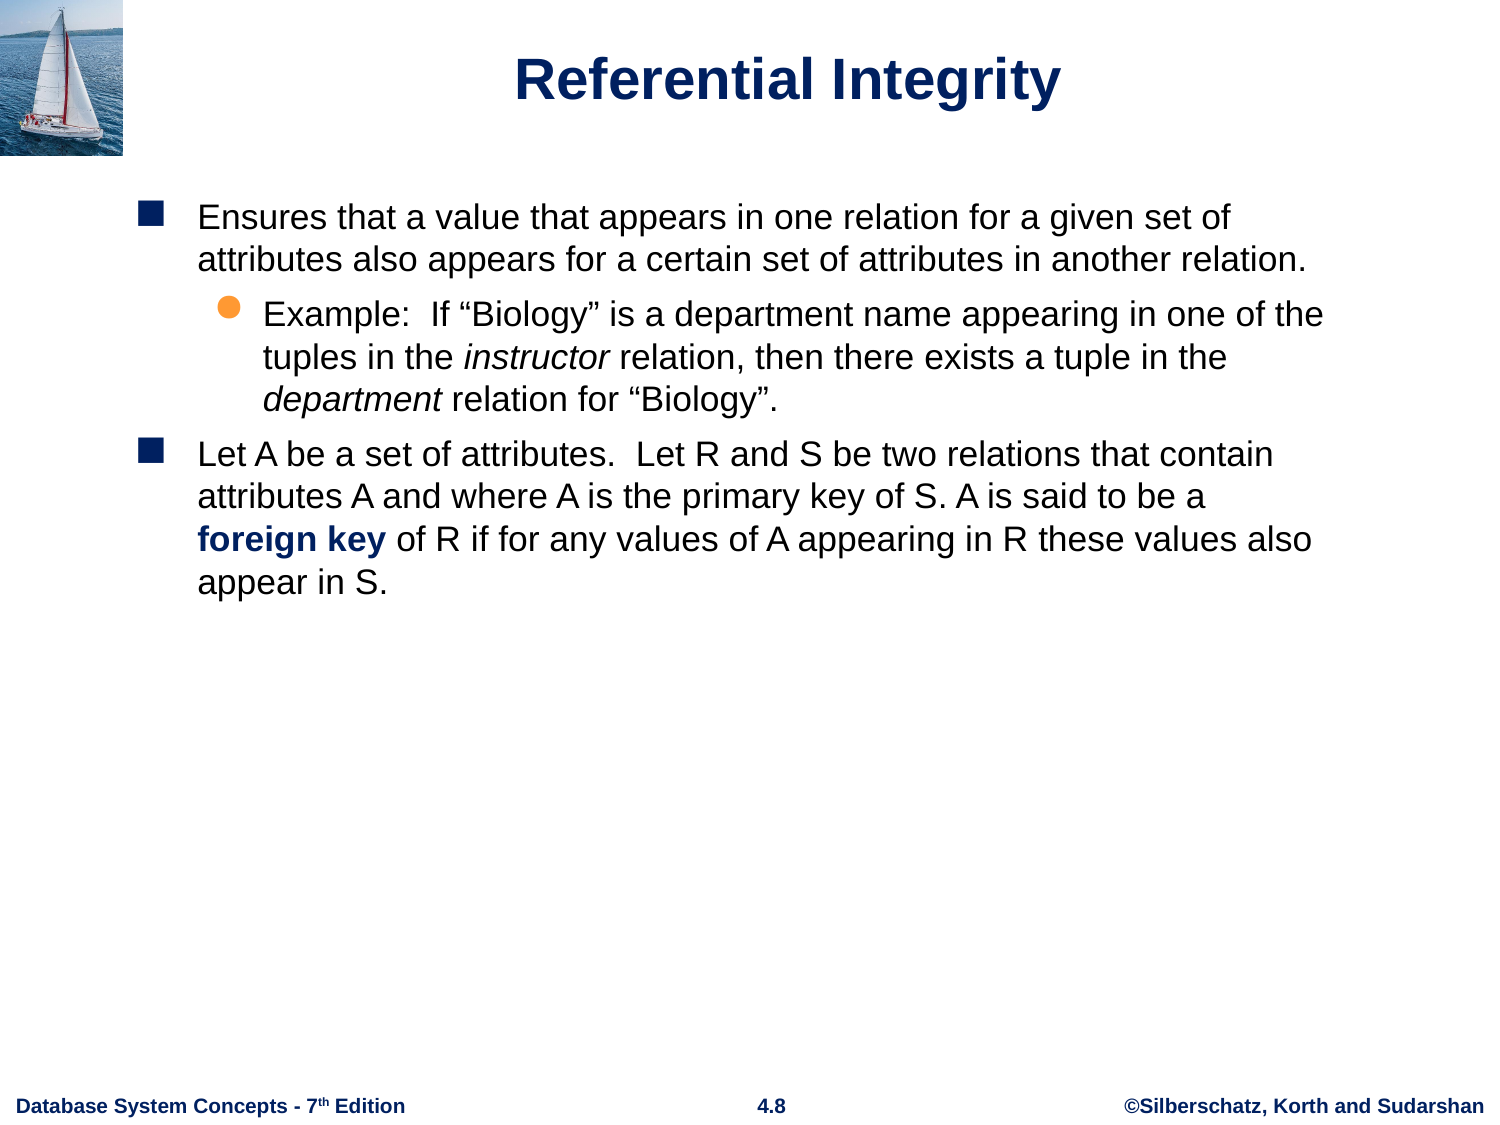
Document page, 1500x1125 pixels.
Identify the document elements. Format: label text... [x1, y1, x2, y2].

list Ensures that a value that appears in one relation for a given set of attributes also appears for a certain set of attributes in another relation. Example: If “Biology” is a department name appearing in one of the tuples in the instructor relation, then there exists a tuple in the department relation for “Biology”. Let A be a set of attributes. Let R and S be two relations that contain attributes A and where A is the primary key of S. A is said to be a foreign key of R if for any values of A appearing in R these values also appear in S. [126, 186, 1361, 998]
title Referential Integrity [125, 18, 1452, 120]
picture [0, 0, 123, 156]
